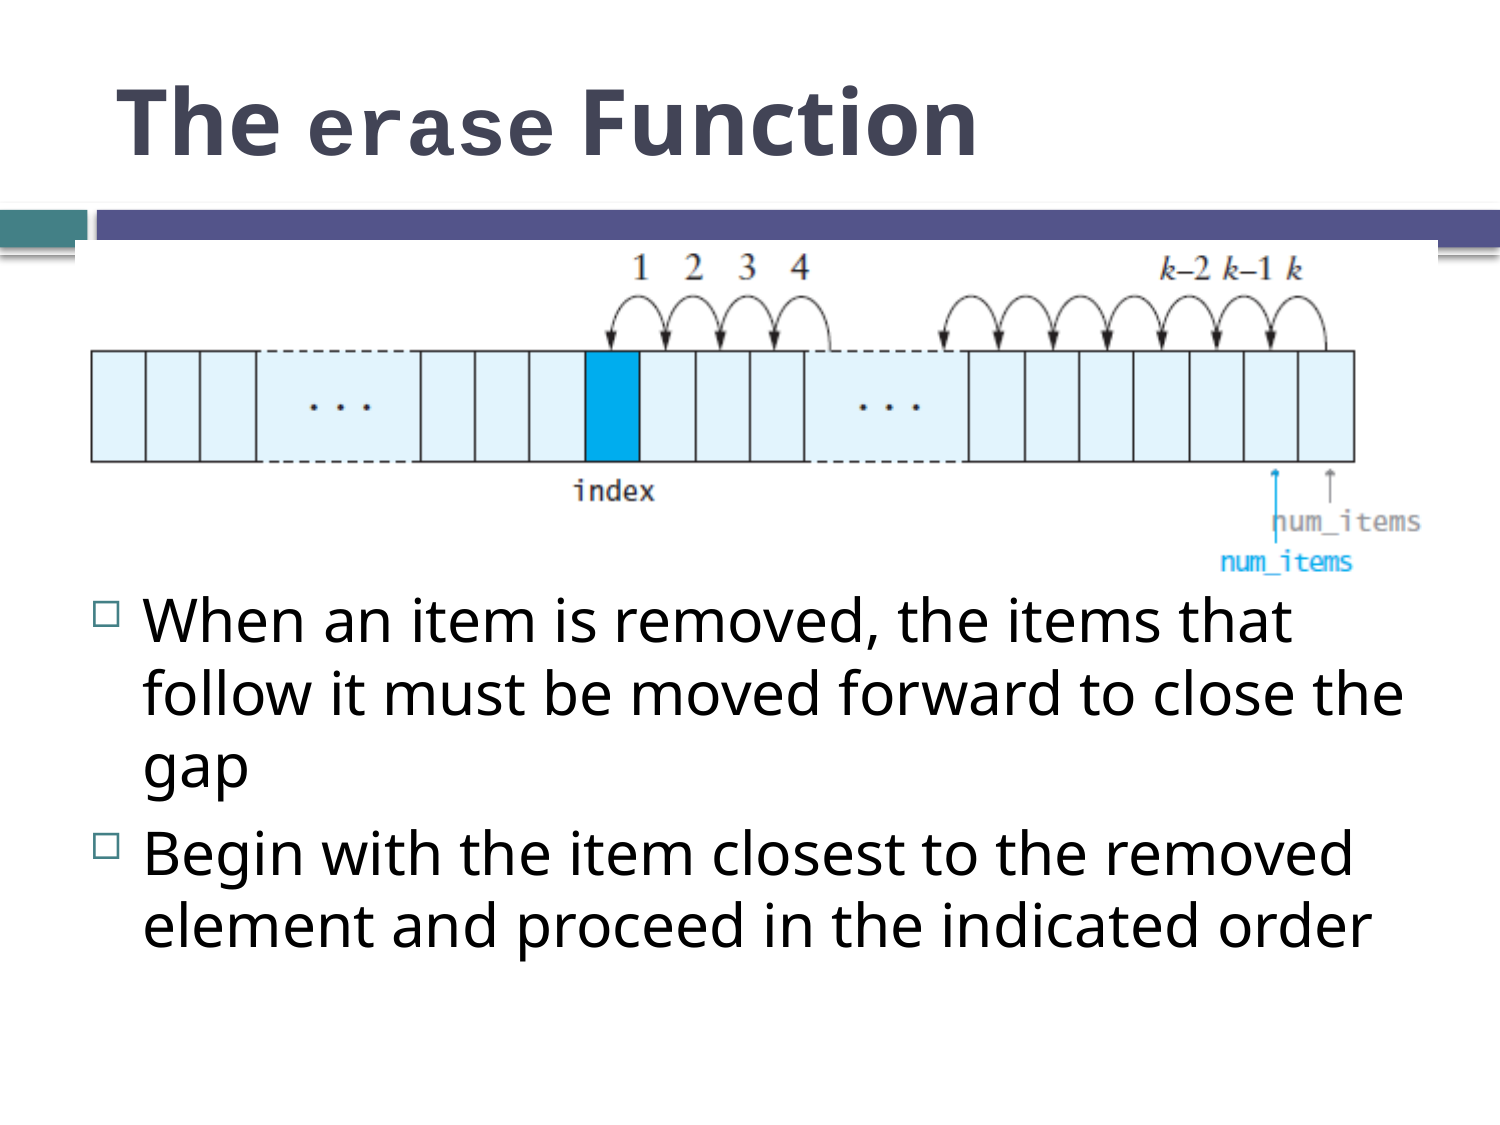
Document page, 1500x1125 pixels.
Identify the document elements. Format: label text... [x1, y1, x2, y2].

picture [75, 240, 1438, 591]
title The erase Function [100, 37, 1439, 201]
list When an item is removed, the items that follow it must be moved forward to close the gap Begin with the item closest to the removed element and proceed in the indicated order [74, 599, 1426, 1006]
